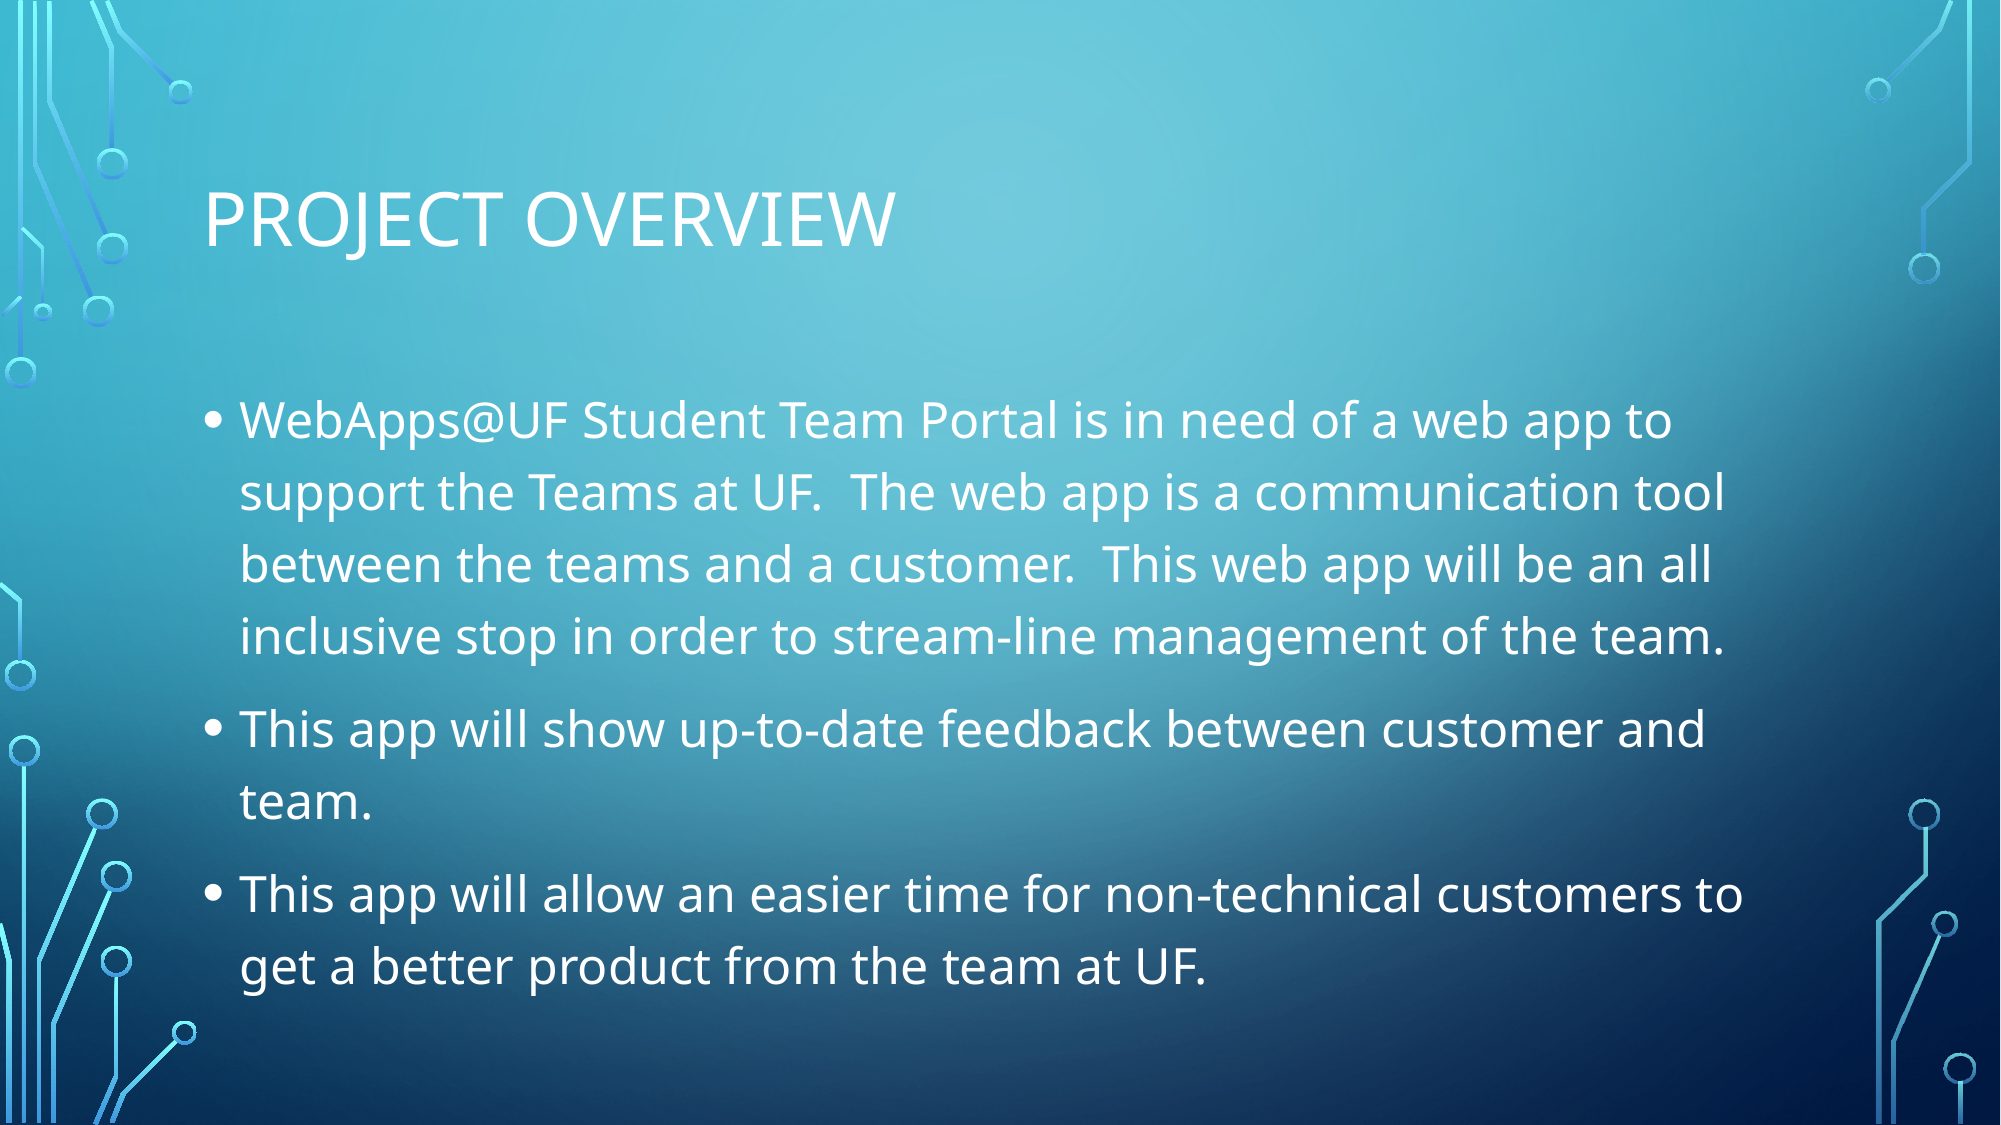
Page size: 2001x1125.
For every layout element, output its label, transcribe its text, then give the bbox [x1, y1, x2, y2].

title Project Overview [187, 101, 1813, 344]
list WebApps@UF Student Team Portal is in need of a web app to support the Teams at UF. The web app is a communication tool between the teams and a customer. This web app will be an all inclusive stop in order to stream-line management of the team. This app will show up-to-date feedback between customer and team. This app will allow an easier time for non-technical customers to get a better product from the team at UF. [187, 369, 1813, 950]
